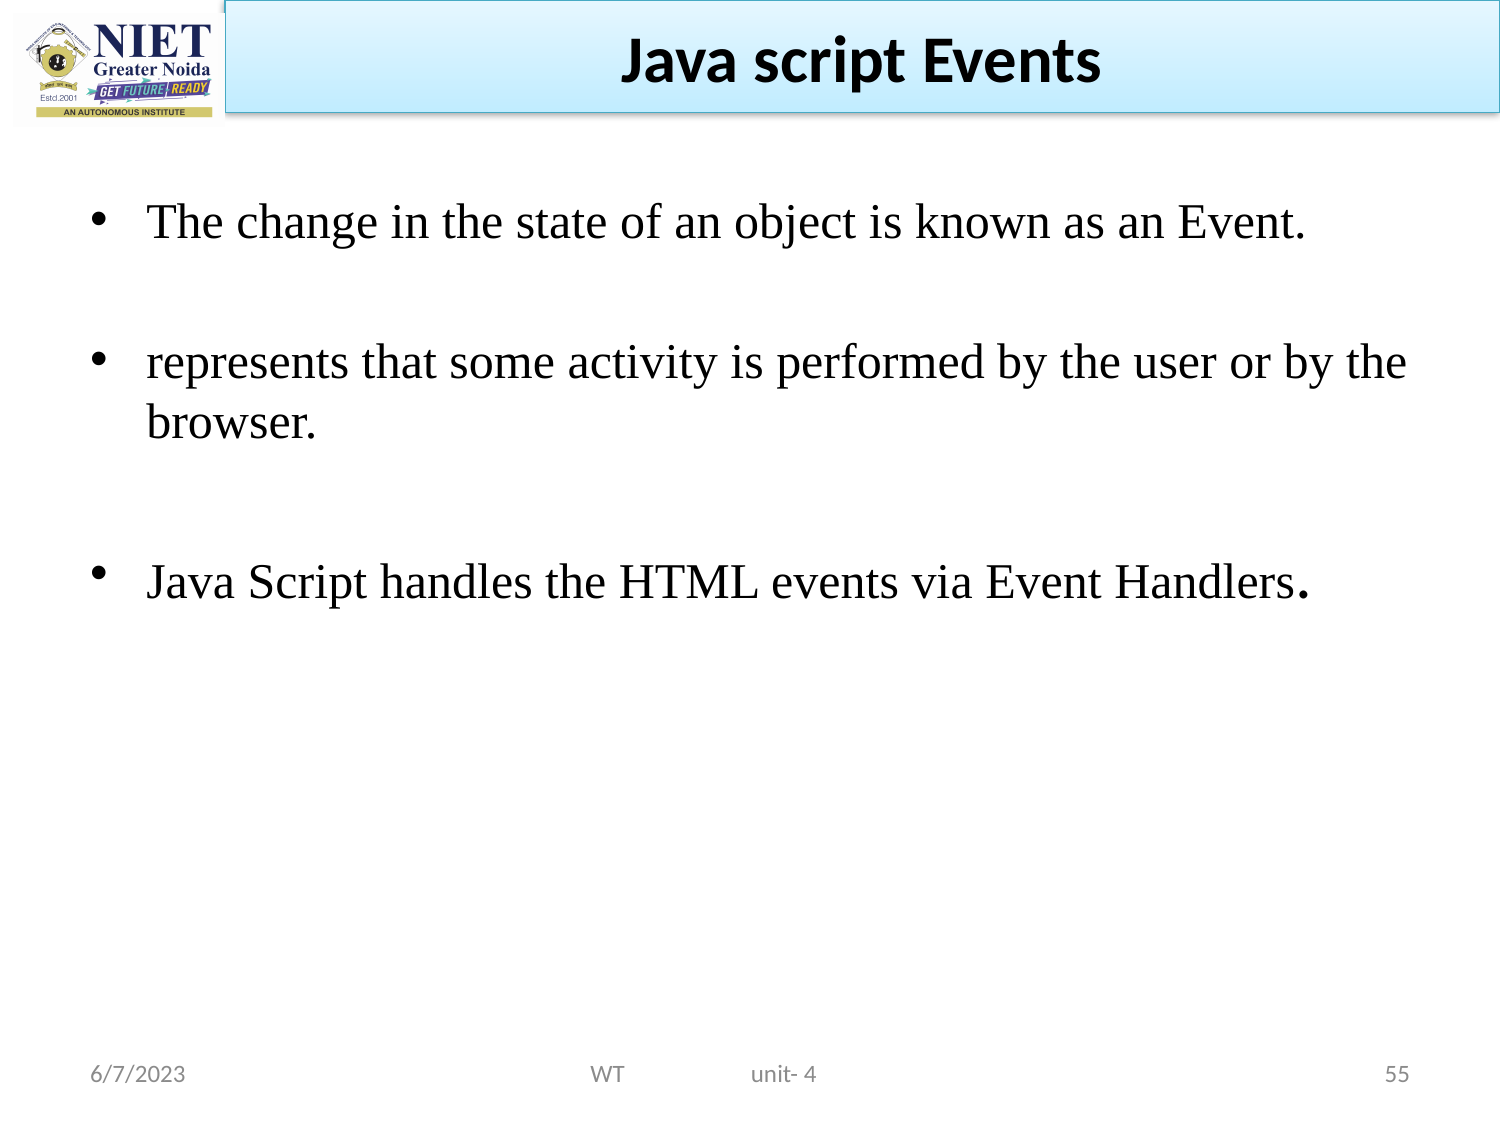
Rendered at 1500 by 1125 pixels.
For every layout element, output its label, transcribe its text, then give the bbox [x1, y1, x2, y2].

footer WT unit- 4 [512, 1042, 988, 1103]
list The change in the state of an object is known as an Event. represents that some activity is performed by the user or by the browser. Java Script handles the HTML events via Event Handlers. [75, 181, 1425, 1050]
text_box Java script Events [224, 0, 1500, 113]
slide_number 55 [1074, 1042, 1425, 1103]
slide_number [75, 1042, 425, 1103]
picture [13, 13, 226, 127]
